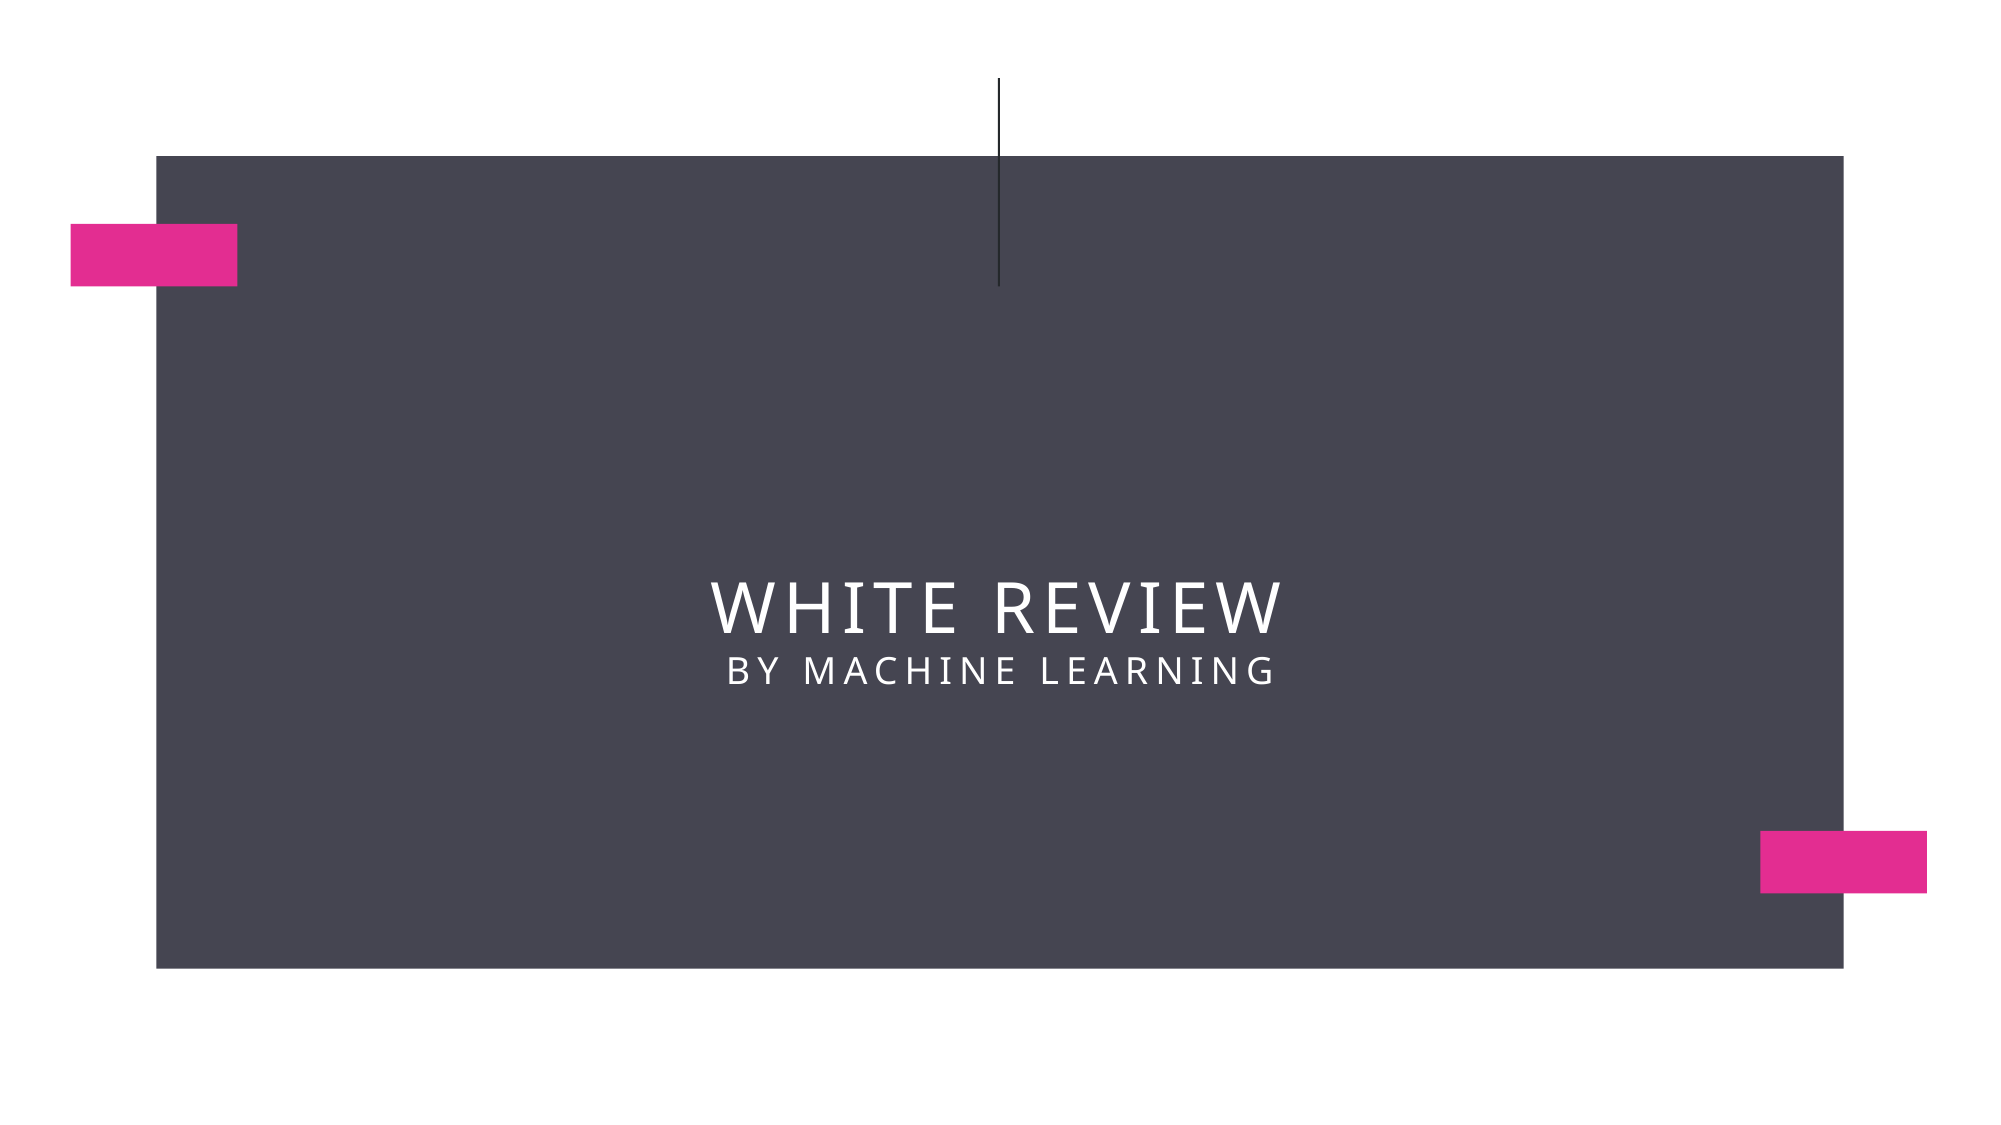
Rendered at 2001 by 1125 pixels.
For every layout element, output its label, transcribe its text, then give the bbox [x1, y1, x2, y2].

title White review by machine learning [236, 495, 1764, 760]
